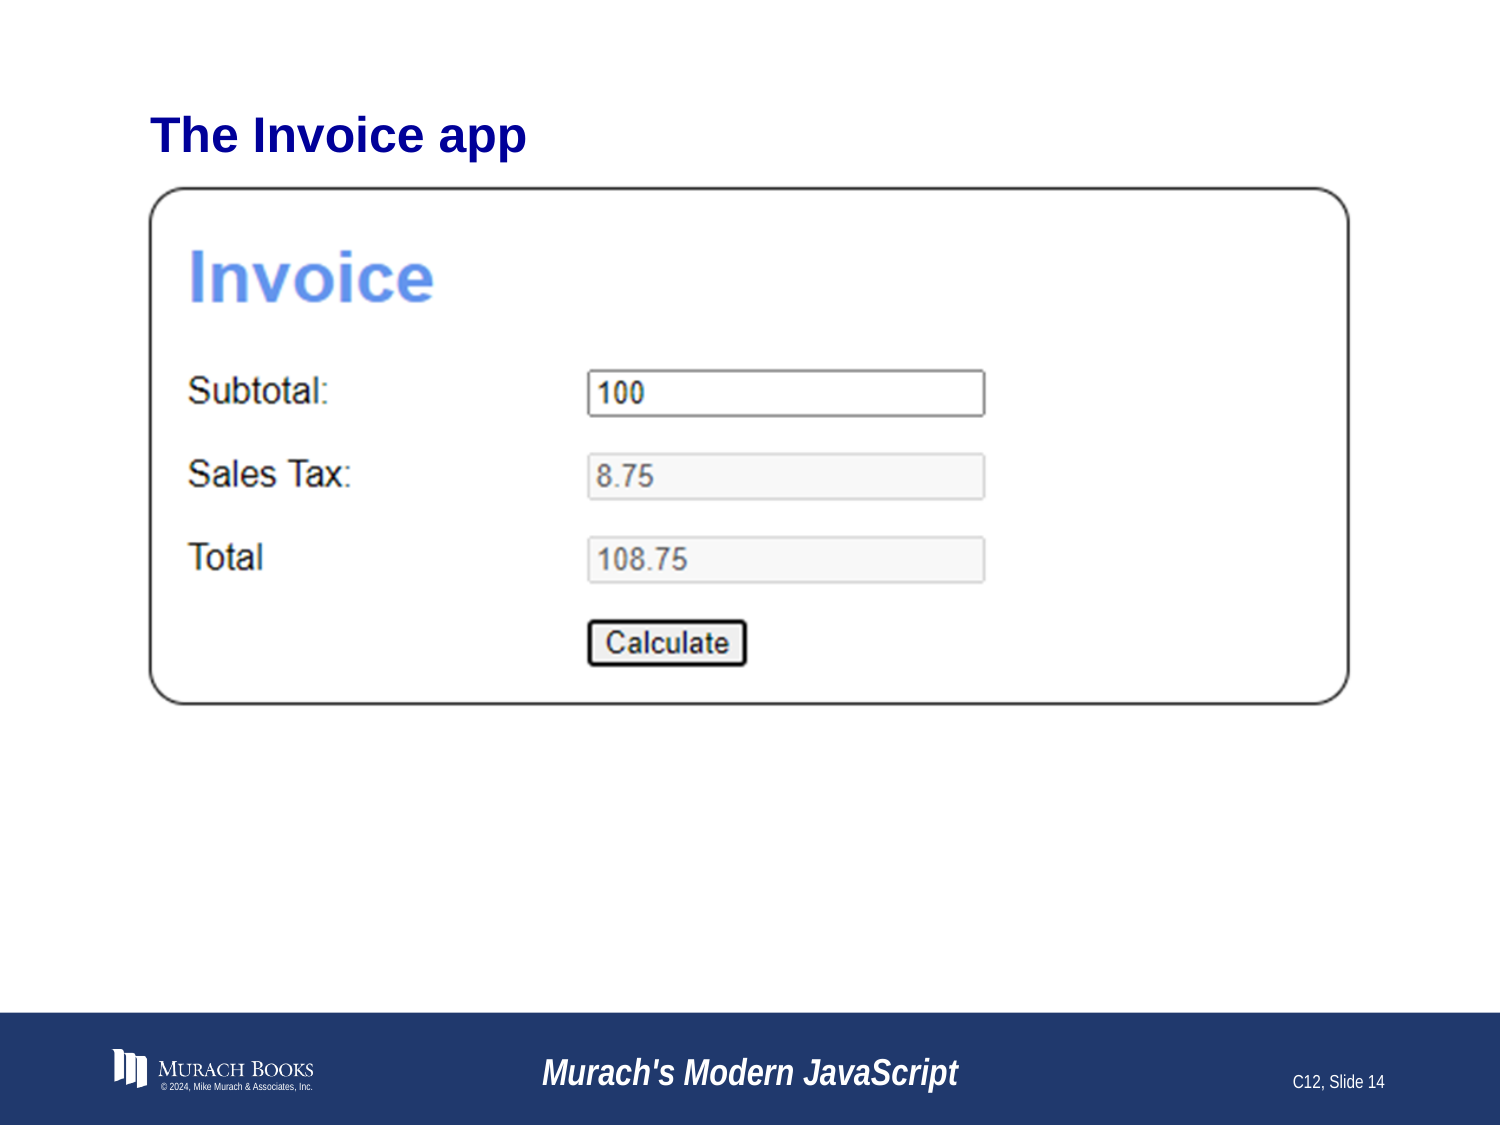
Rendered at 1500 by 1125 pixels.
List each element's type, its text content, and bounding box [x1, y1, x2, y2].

slide_number Murach's Modern JavaScript [450, 1025, 1050, 1100]
footer © 2024, Mike Murach & Associates, Inc. [12, 1025, 450, 1100]
slide_number C12, Slide 14 [1087, 1025, 1400, 1100]
title The Invoice app [150, 102, 1350, 164]
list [137, 174, 1363, 714]
